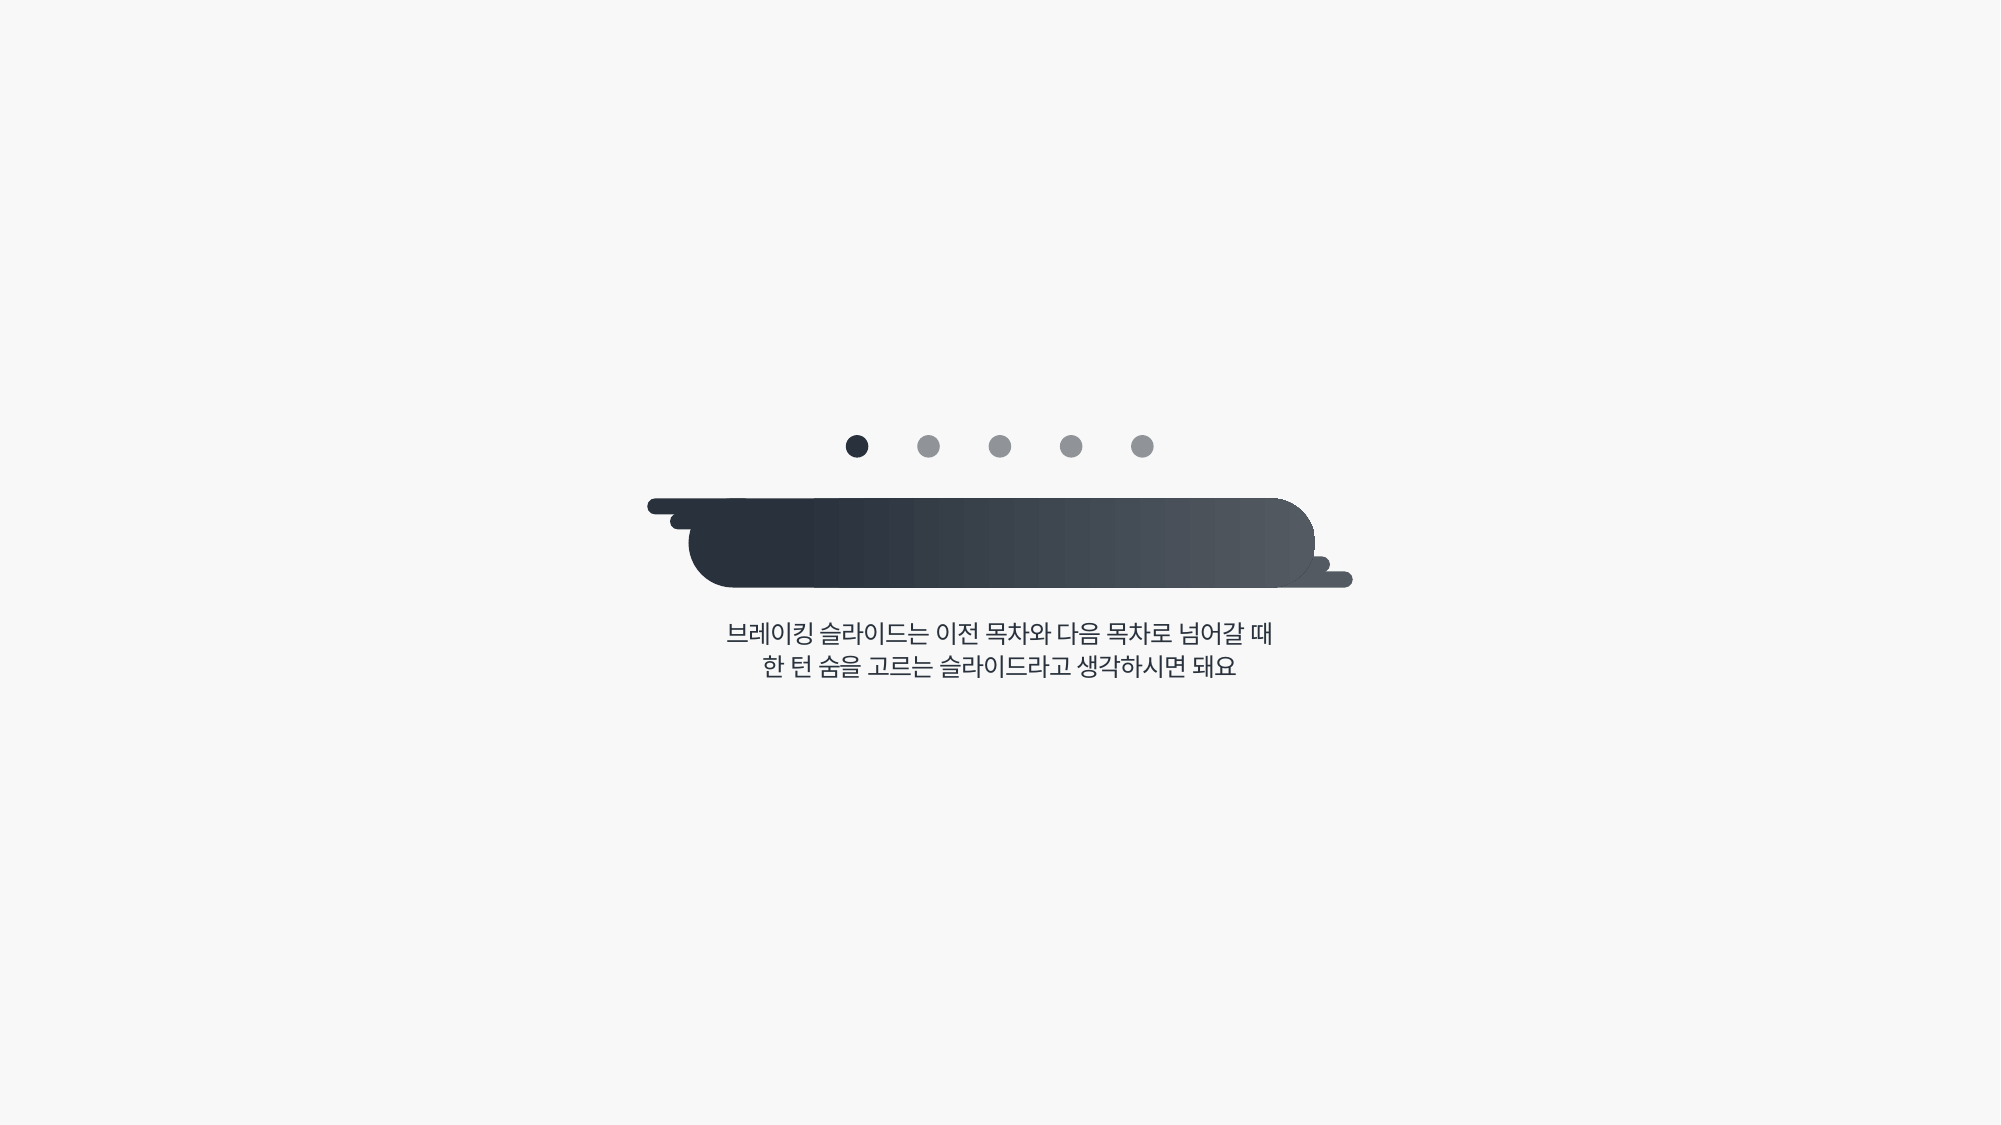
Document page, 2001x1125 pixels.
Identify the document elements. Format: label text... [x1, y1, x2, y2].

text_box 브레이킹 슬라이드는 이전 목차와 다음 목차로 넘어갈 때 한 턴 숨을 고르는 슬라이드라고 생각하시면 돼요 [711, 608, 1289, 689]
text_box [844, 434, 870, 459]
text_box [1058, 434, 1084, 459]
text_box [647, 498, 1353, 588]
text_box [987, 434, 1013, 459]
text_box [1130, 434, 1155, 459]
text_box [916, 434, 941, 459]
